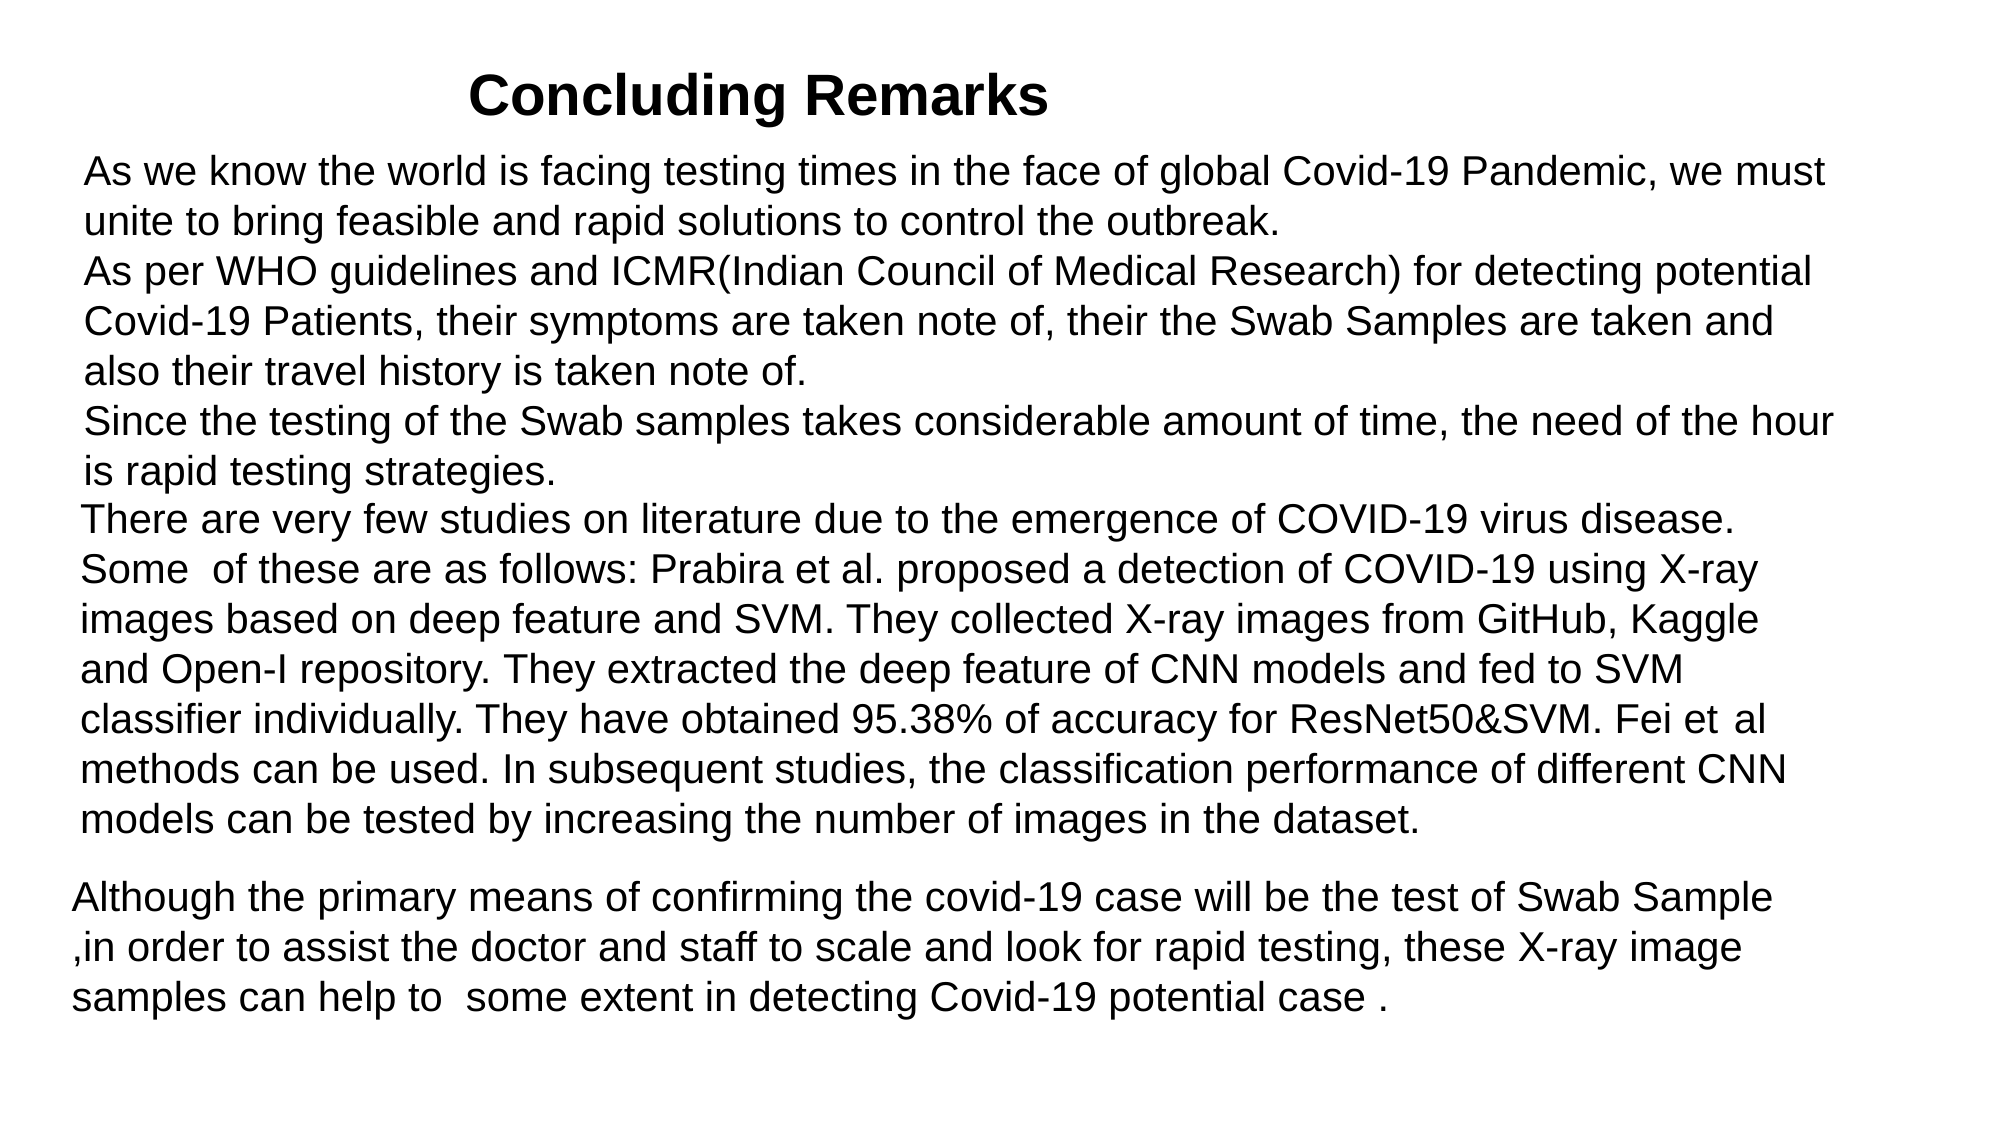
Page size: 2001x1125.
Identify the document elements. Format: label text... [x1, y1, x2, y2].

text_box As we know the world is facing testing times in the face of global Covid-19 Pandemic, we must unite to bring feasible and rapid solutions to control the outbreak. As per WHO guidelines and ICMR(Indian Council of Medical Research) for detecting potential Covid-19 Patients, their symptoms are taken note of, their the Swab Samples are taken and also their travel history is taken note of. Since the testing of the Swab samples takes considerable amount of time, the need of the hour is rapid testing strategies. [68, 136, 1864, 551]
text_box Concluding Remarks [453, 50, 1549, 135]
text_box Although the primary means of confirming the covid-19 case will be the test of Swab Sample ,in order to assist the doctor and staff to scale and look for rapid testing, these X-ray image samples can help to some extent in detecting Covid-19 potential case . [56, 862, 1800, 1027]
list There are very few studies on literature due to the emergence of COVID-19 virus disease. Some of these are as follows: Prabira et al. proposed a detection of COVID-19 using X-ray images based on deep feature and SVM. They collected X-ray images from GitHub, Kaggle and Open-I repository. They extracted the deep feature of CNN models and fed to SVM classifier individually. They have obtained 95.38% of accuracy for ResNet50&SVM. Fei et al methods can be used. In subsequent studies, the classification performance of different CNN models can be tested by increasing the number of images in the dataset. [65, 484, 1866, 851]
